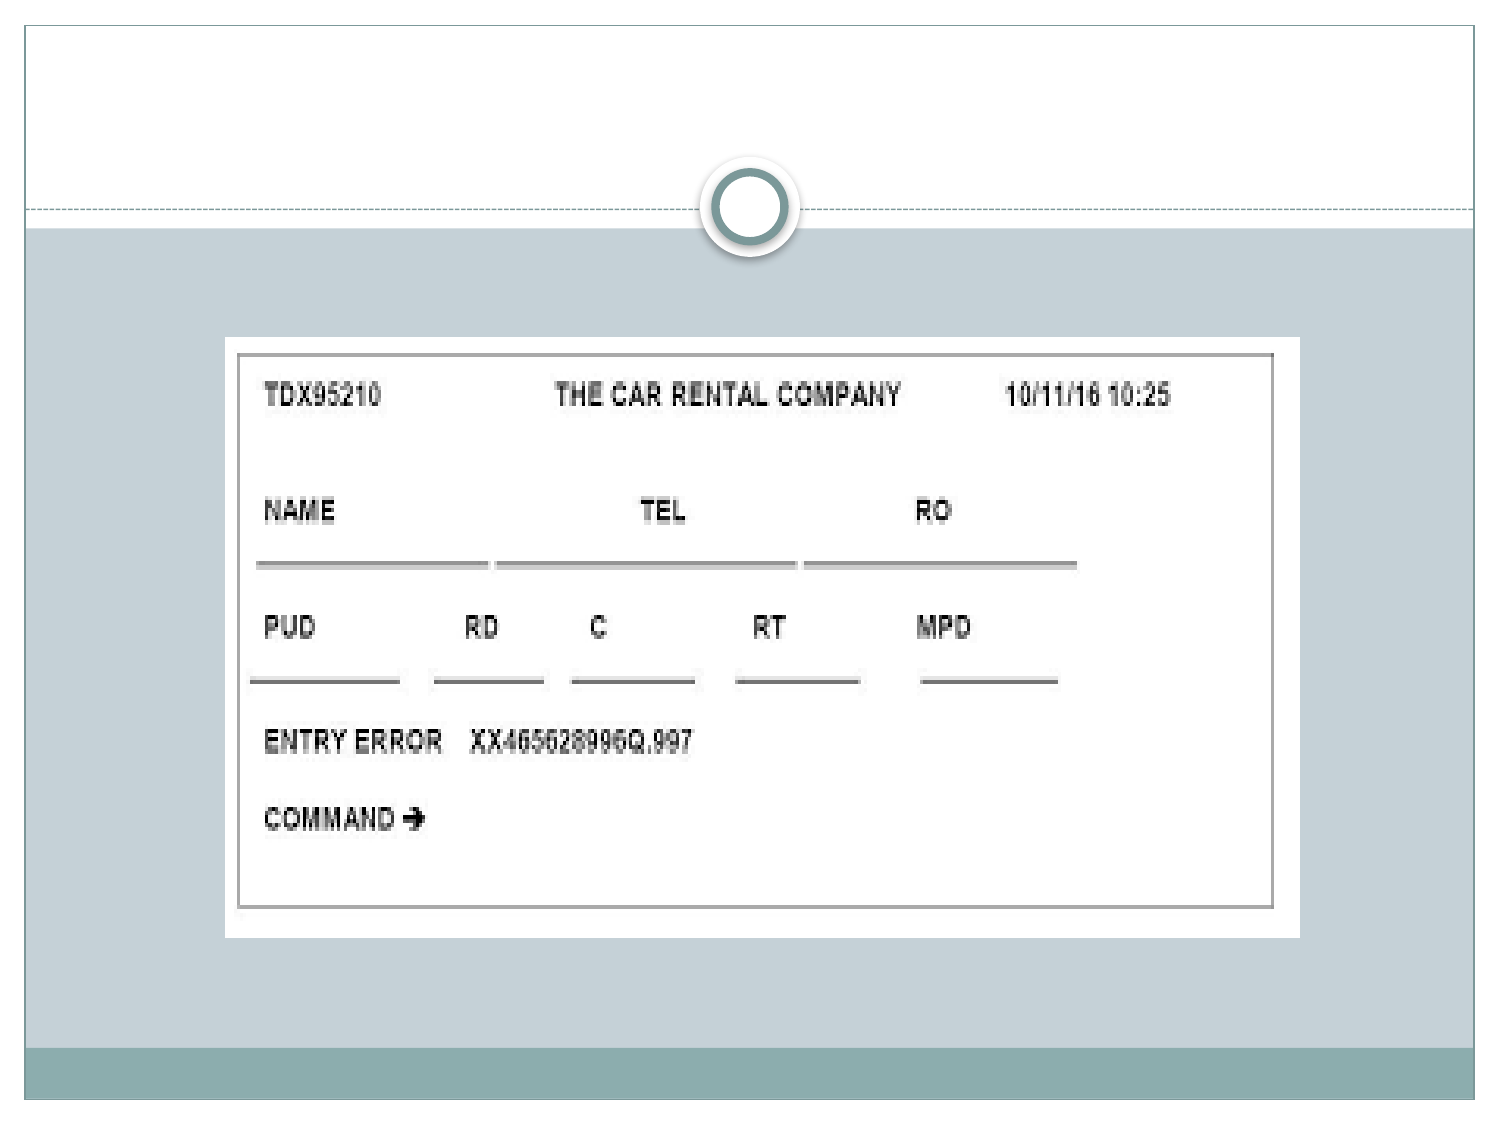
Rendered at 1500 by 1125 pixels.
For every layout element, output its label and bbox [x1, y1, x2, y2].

list [224, 337, 1301, 938]
